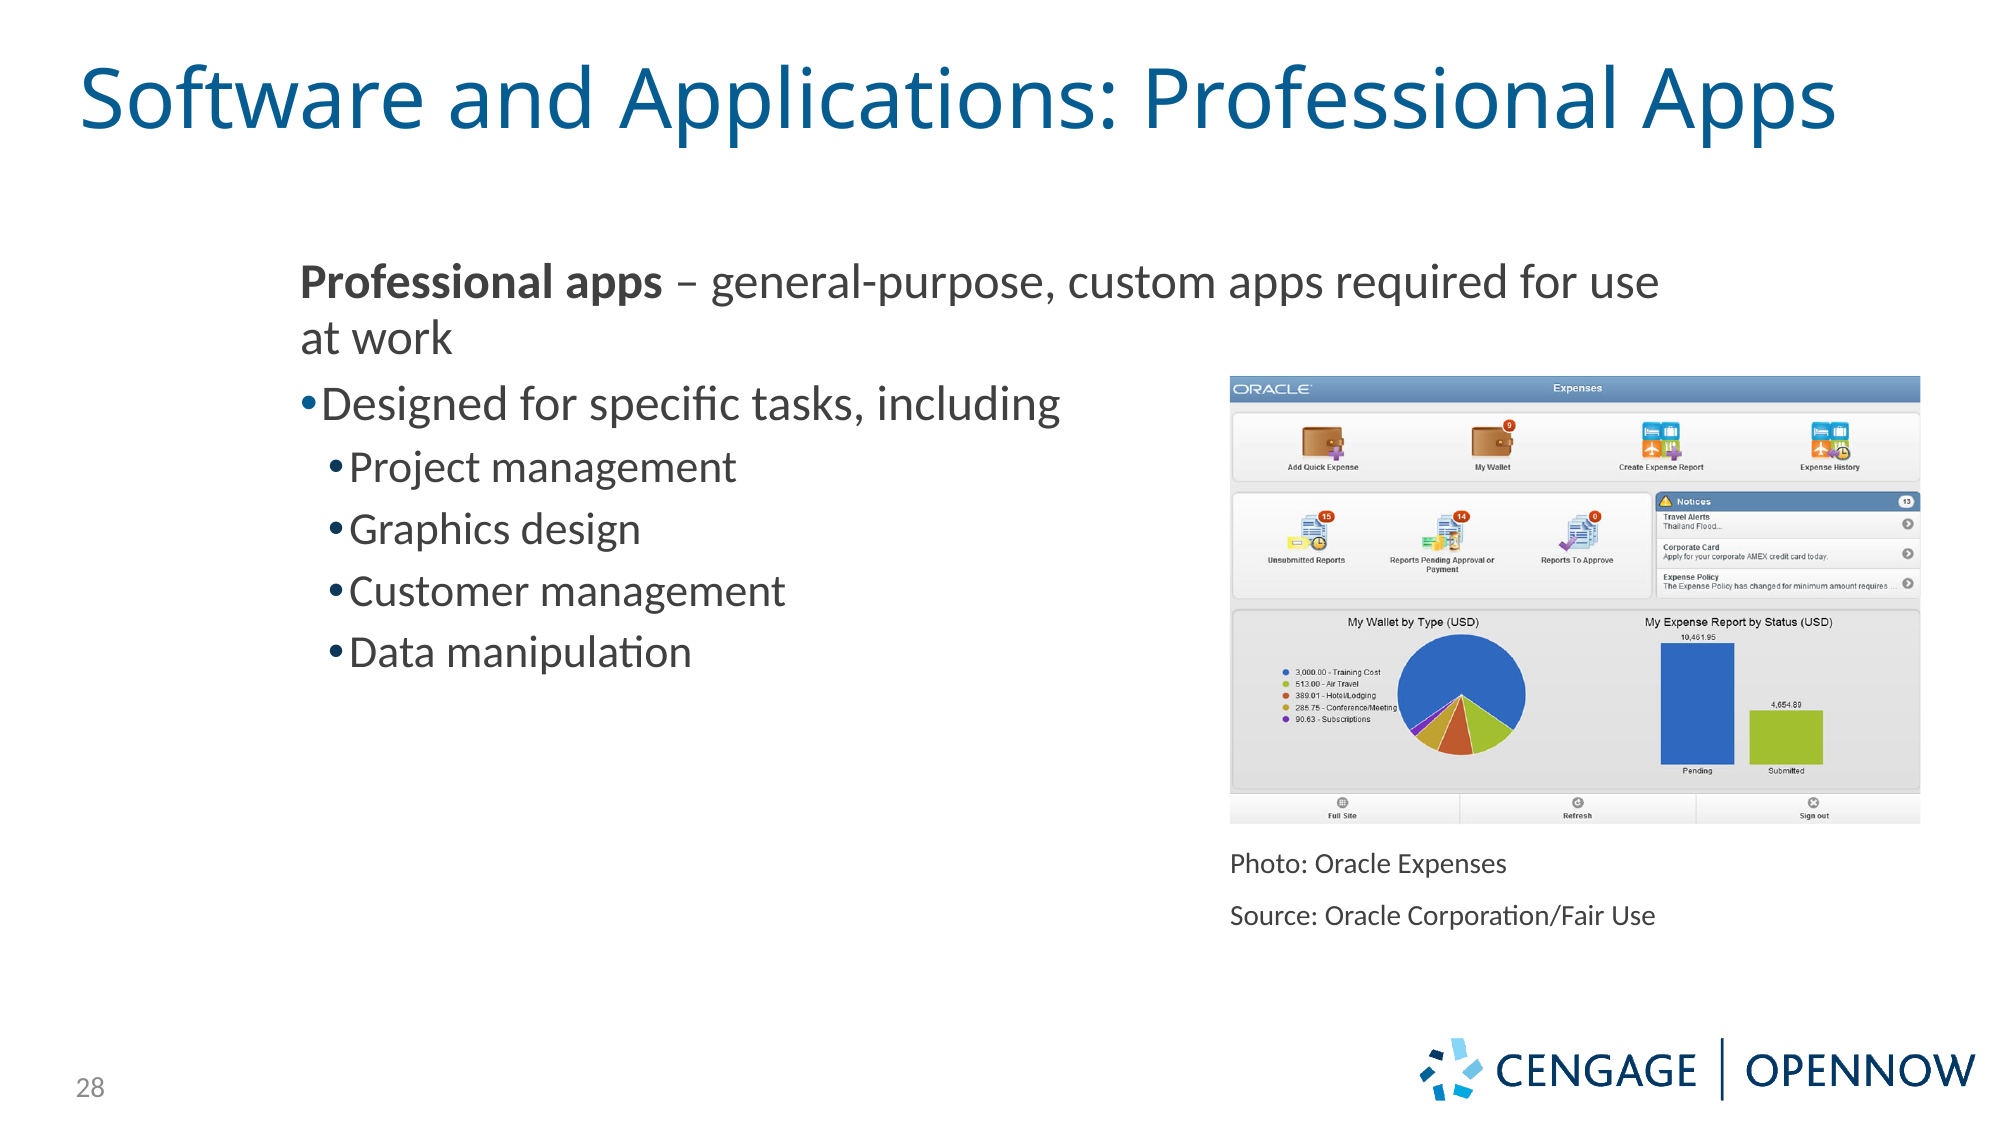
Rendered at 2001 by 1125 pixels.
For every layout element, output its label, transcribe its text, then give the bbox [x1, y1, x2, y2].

list Designed for specific tasks, including Project management Graphics design Customer management Data manipulation [300, 374, 1200, 938]
picture [1395, 1013, 2000, 1125]
picture [1229, 374, 1921, 826]
list Professional apps – general-purpose, custom apps required for use at work [300, 252, 1680, 403]
list Photo: Oracle Expenses Source: Oracle Corporation/Fair Use [1230, 847, 1921, 938]
title Software and Applications: Professional Apps [79, 59, 1921, 147]
